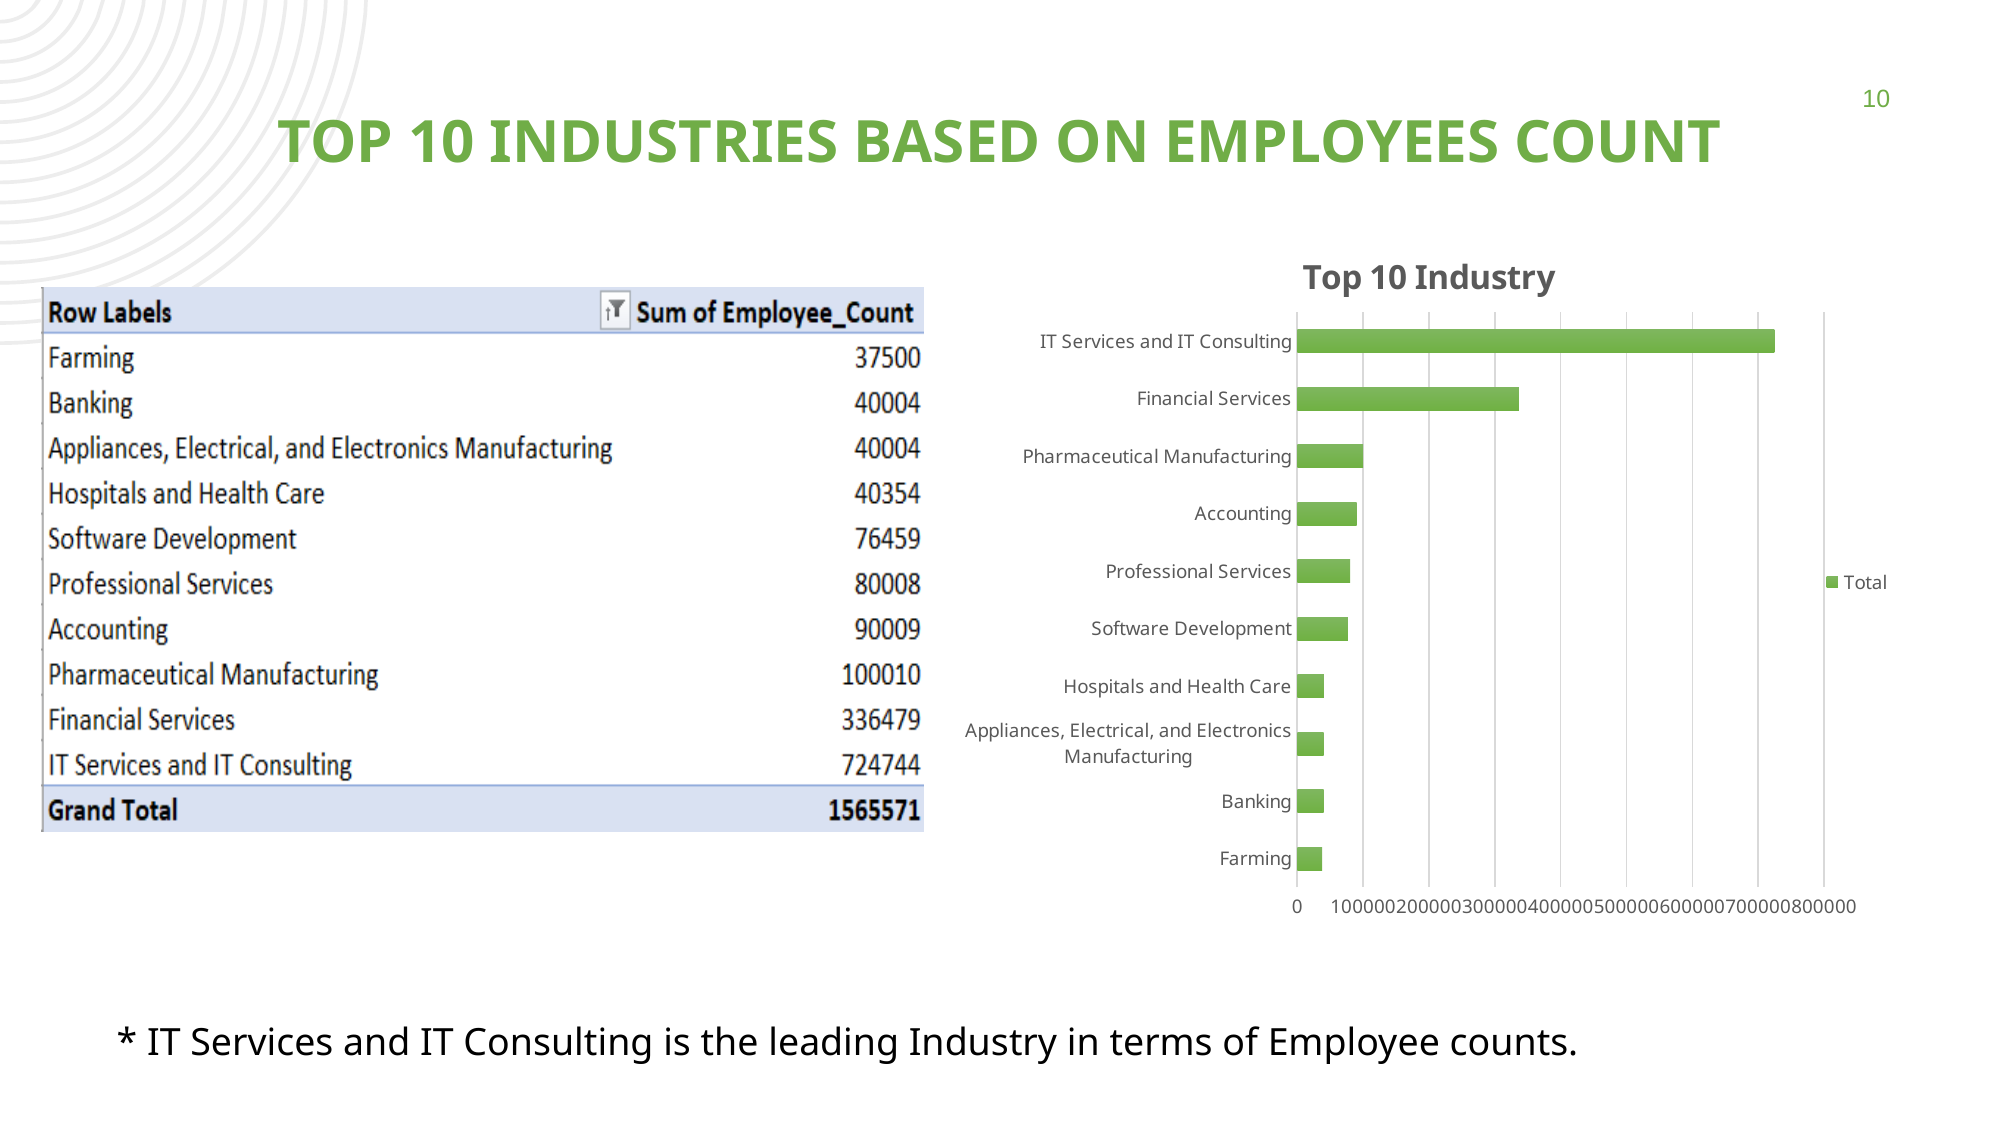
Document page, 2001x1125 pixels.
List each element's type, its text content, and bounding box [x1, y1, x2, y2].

text_box * IT Services and IT Consulting is the leading Industry in terms of Employee counts. [101, 1010, 1766, 1070]
picture [41, 287, 924, 832]
title TOP 10 INDUSTRIES BASED ON EMPLOYEES COUNT [124, 96, 1875, 326]
slide_number 10 [1795, 75, 1958, 120]
chart [959, 222, 1907, 943]
